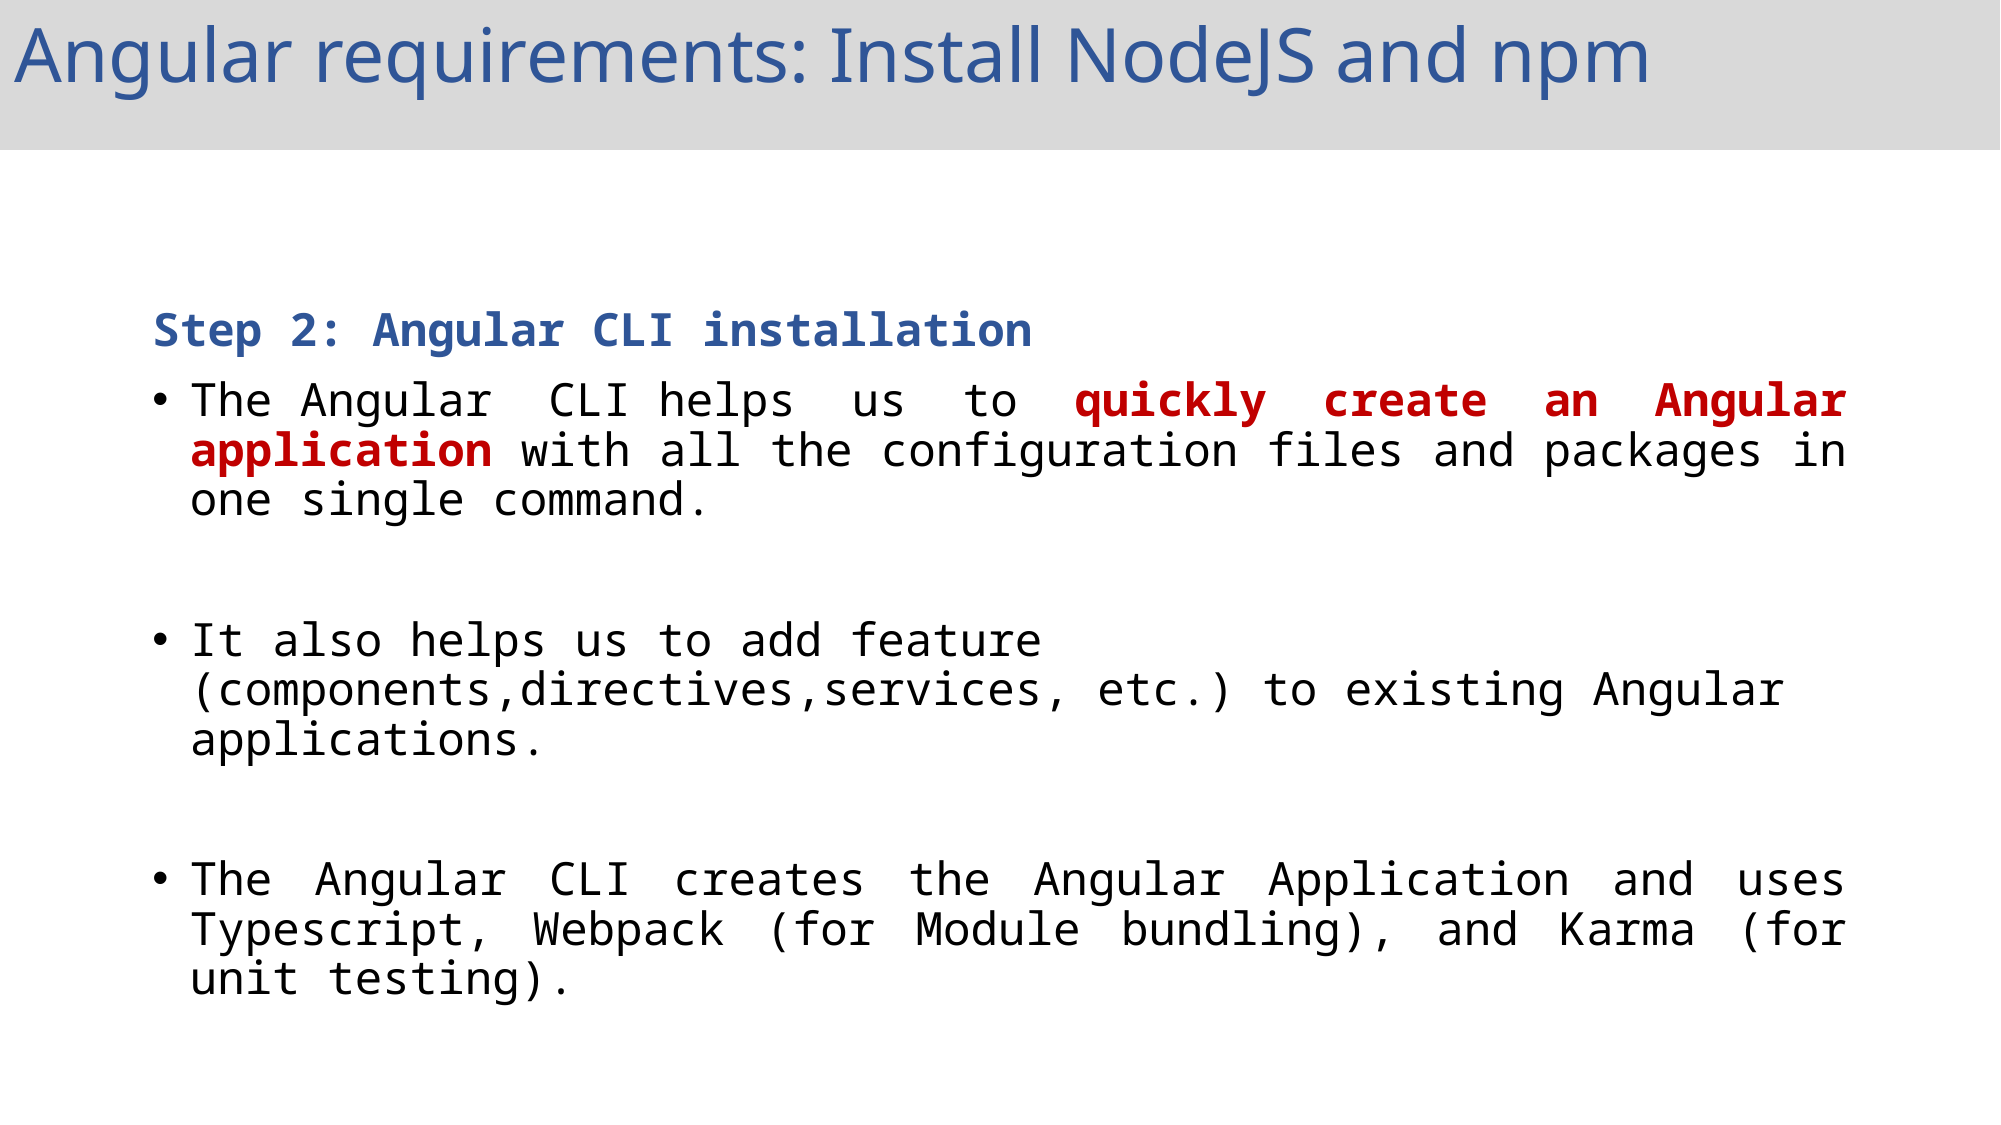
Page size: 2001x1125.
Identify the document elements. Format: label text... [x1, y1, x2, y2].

list Step 2: Angular CLI installation The Angular CLI helps us to quickly create an Angular application with all the configuration files and packages in one single command. It also helps us to add feature (components,directives,services, etc.) to existing Angular applications. The Angular CLI creates the Angular Application and uses Typescript, Webpack (for Module bundling), and Karma (for unit testing). [137, 299, 1863, 1014]
text_box Angular requirements: Install NodeJS and npm [0, 0, 2000, 151]
